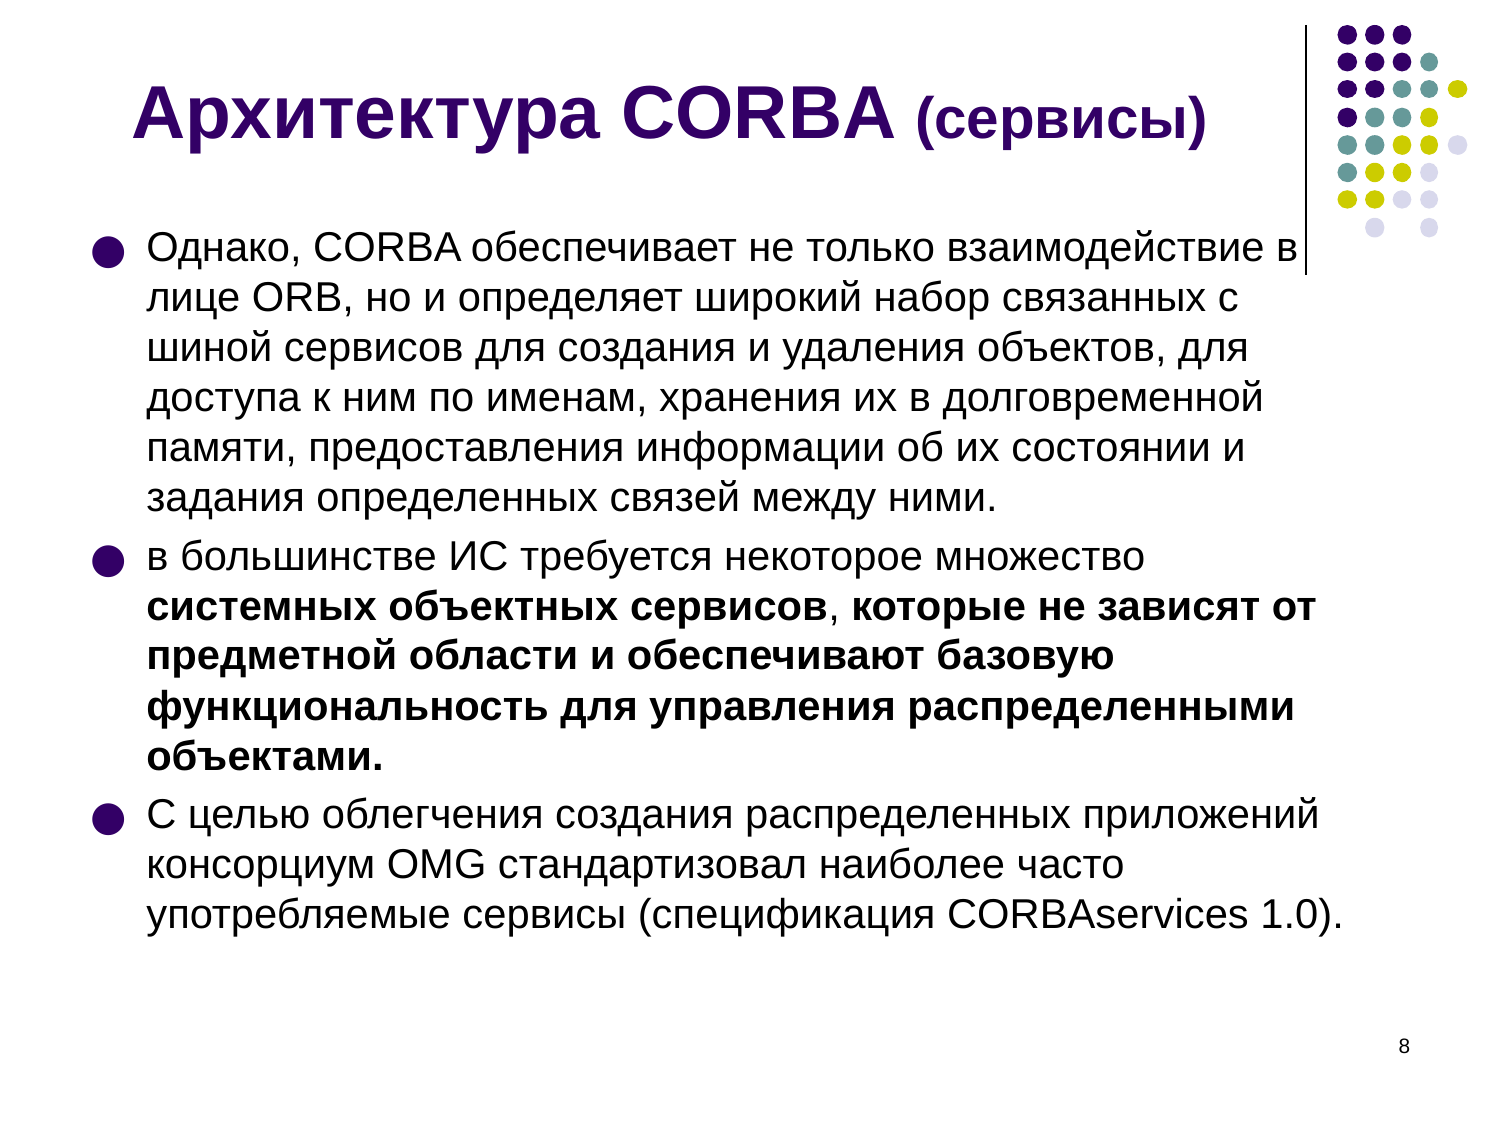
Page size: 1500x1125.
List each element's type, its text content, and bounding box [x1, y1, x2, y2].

text_box Архитектура CORBA (сервисы) [75, 20, 1313, 161]
text_box ‹#› [1074, 1024, 1425, 1100]
text_box Однако, CORBA обеспечивает не только взаи­модействие в лице ORB, но и определяет широкий набор связанных с шиной сервисов для создания и удаления объектов, для доступа к ним по име­нам, хранения их в долговременной памяти, предоставления информа­ции об их состоянии и задания определенных связей между ними. в большинстве ИС требуется некоторое множество системных объектных сервисов, которые не зависят от предметной области и обеспечивают базовую функциональность для управления распределенными объектами. С целью облегчения создания распределенных приложений консорциум OMG стандартизовал наиболее часто употребляемые сервисы (спецификация CORBAservices 1.0). [74, 212, 1390, 1025]
